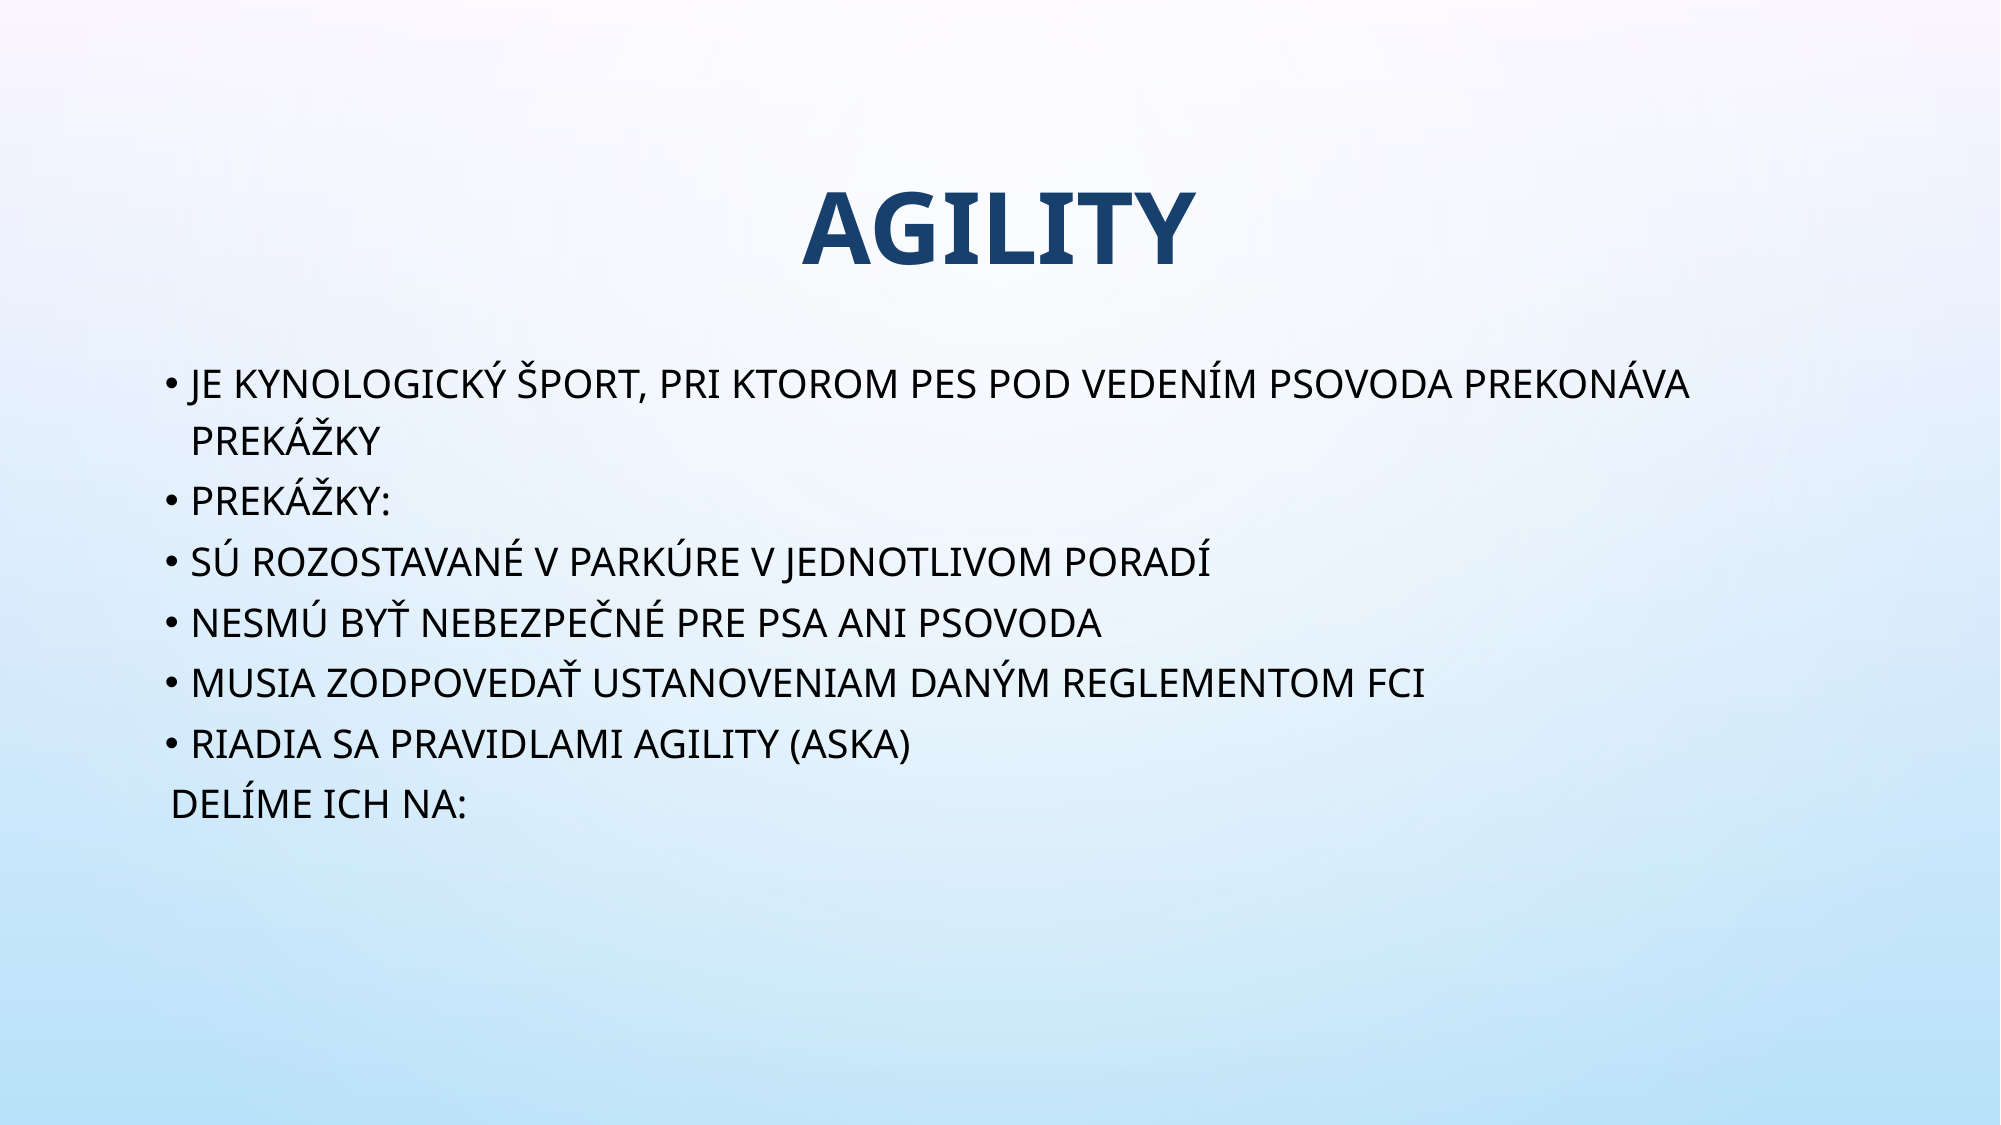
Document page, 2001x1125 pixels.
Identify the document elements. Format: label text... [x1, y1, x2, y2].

title Agility [149, 101, 1851, 329]
text_box Gavalieršpaniel Kráľ Karol [0, 26, 2000, 1116]
list Je kynologický šport, pri ktorom pes pod vedením psovoda prekonáva prekážky Prekážky: sú rozostavané v parkúre v jednotlivom poradí nesmú byť nebezpečné pre psa ani psovoda musia zodpovedať ustanoveniam daným Reglementom FCI riadia sa pravidlami Agility (ASKA) Delíme ich na: [149, 329, 1851, 892]
